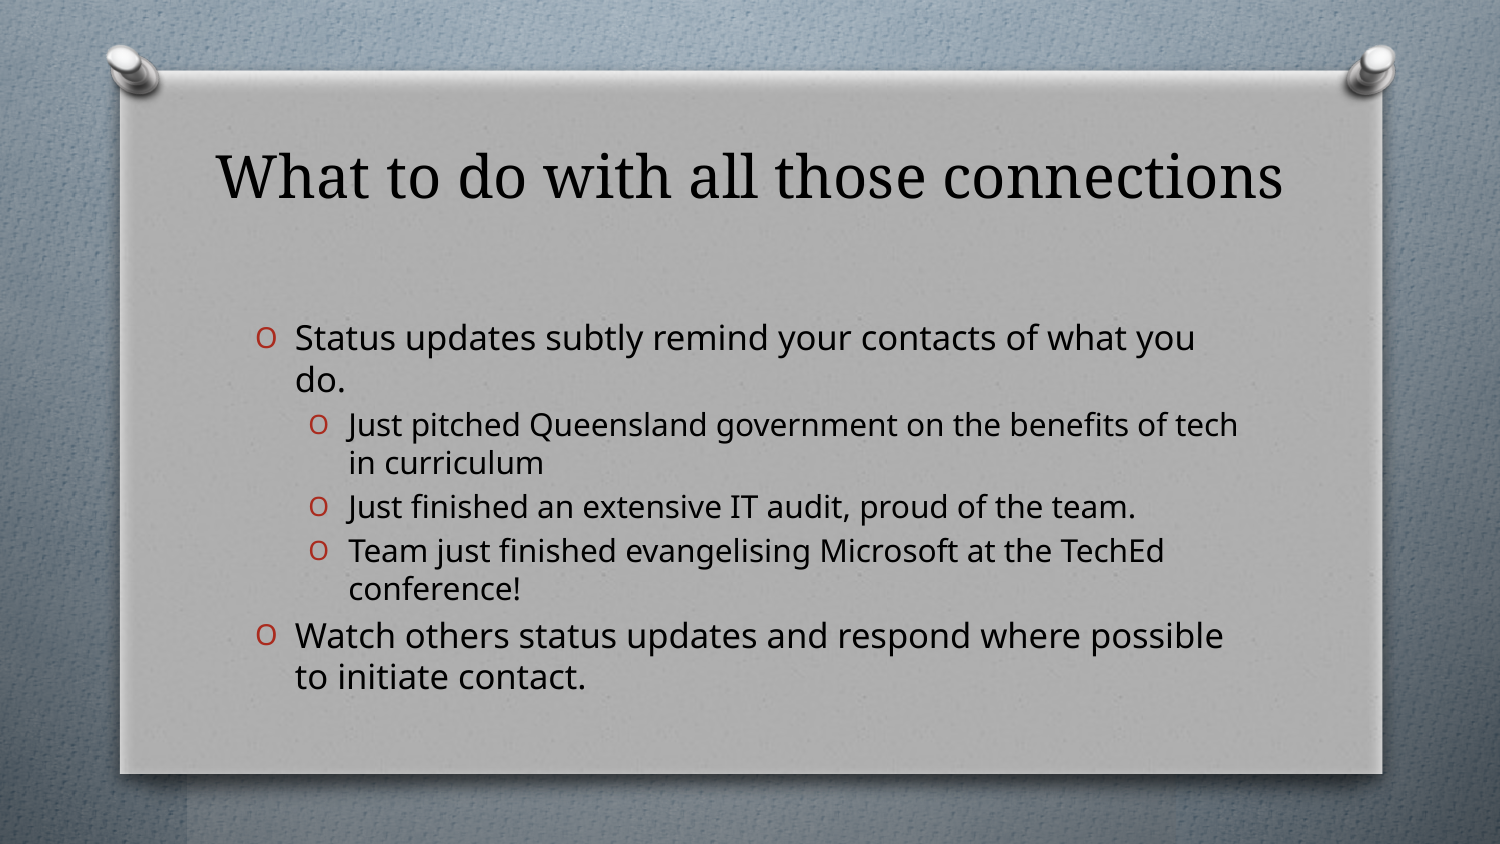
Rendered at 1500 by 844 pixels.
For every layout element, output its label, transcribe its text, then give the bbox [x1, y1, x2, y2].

picture [80, 18, 192, 119]
title What to do with all those connections [179, 100, 1323, 249]
list Status updates subtly remind your contacts of what you do. Just pitched Queensland government on the benefits of tech in curriculum Just finished an extensive IT audit, proud of the team. Team just finished evangelising Microsoft at the TechEd conference! Watch others status updates and respond where possible to initiate contact. [240, 260, 1257, 705]
picture [1322, 22, 1433, 121]
